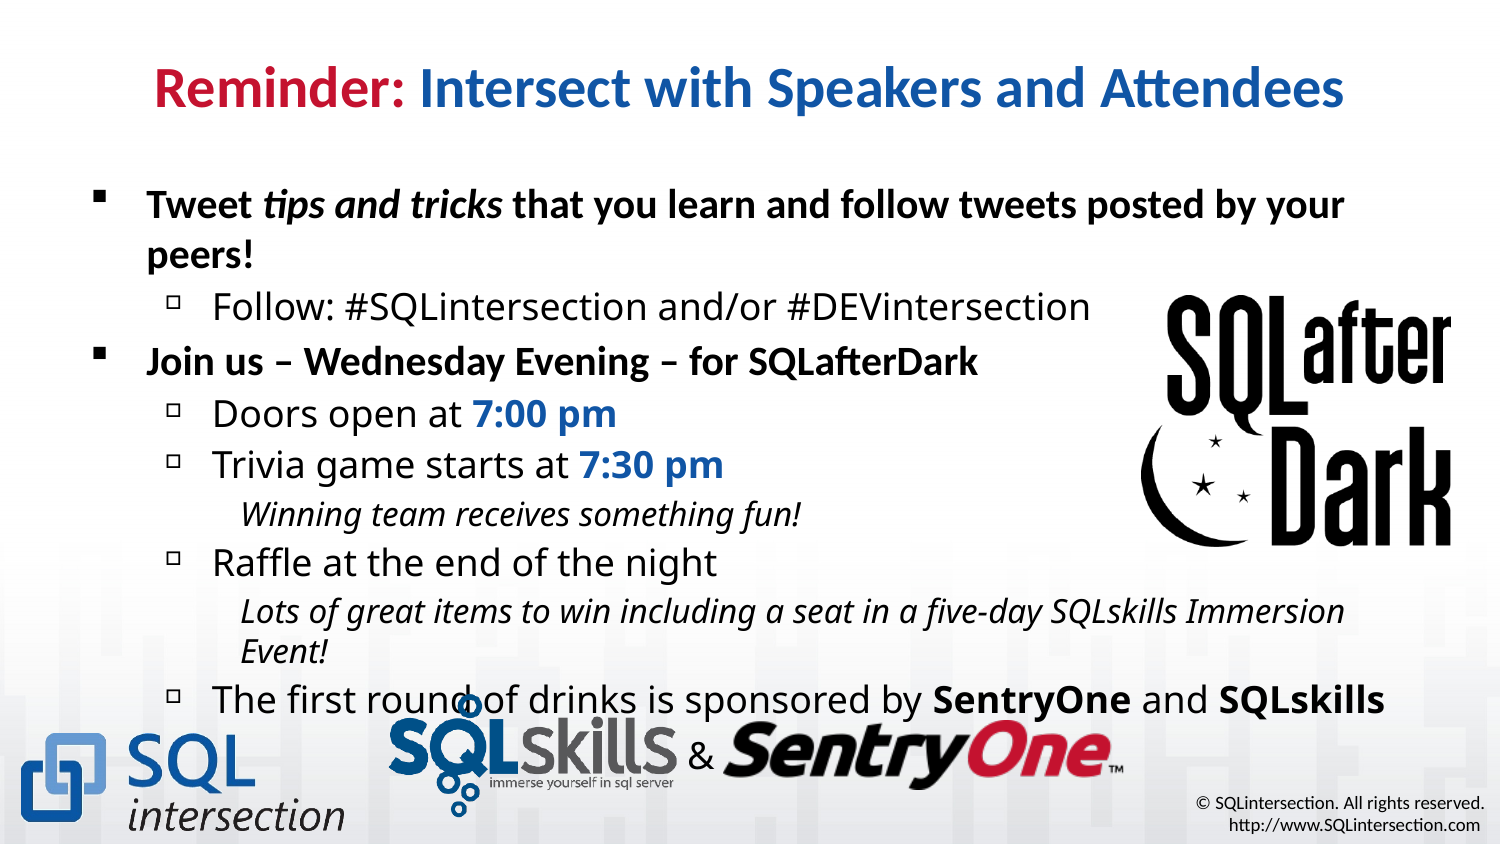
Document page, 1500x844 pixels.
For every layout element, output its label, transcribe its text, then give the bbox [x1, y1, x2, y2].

text_box & [693, 726, 718, 783]
title Reminder: Intersect with Speakers and Attendees [74, 37, 1426, 132]
list Tweet tips and tricks that you learn and follow tweets posted by your peers! Follow: #SQLintersection and/or #DEVintersection Join us – Wednesday Evening – for SQLafterDark Doors open at 7:00 pm Trivia game starts at 7:30 pm Winning team receives something fun! Raffle at the end of the night Lots of great items to win including a seat in a five-day SQLskills Immersion Event! The first round of drinks is sponsored by SentryOne and SQLskills [74, 168, 1426, 755]
picture [0, 0, 1500, 844]
